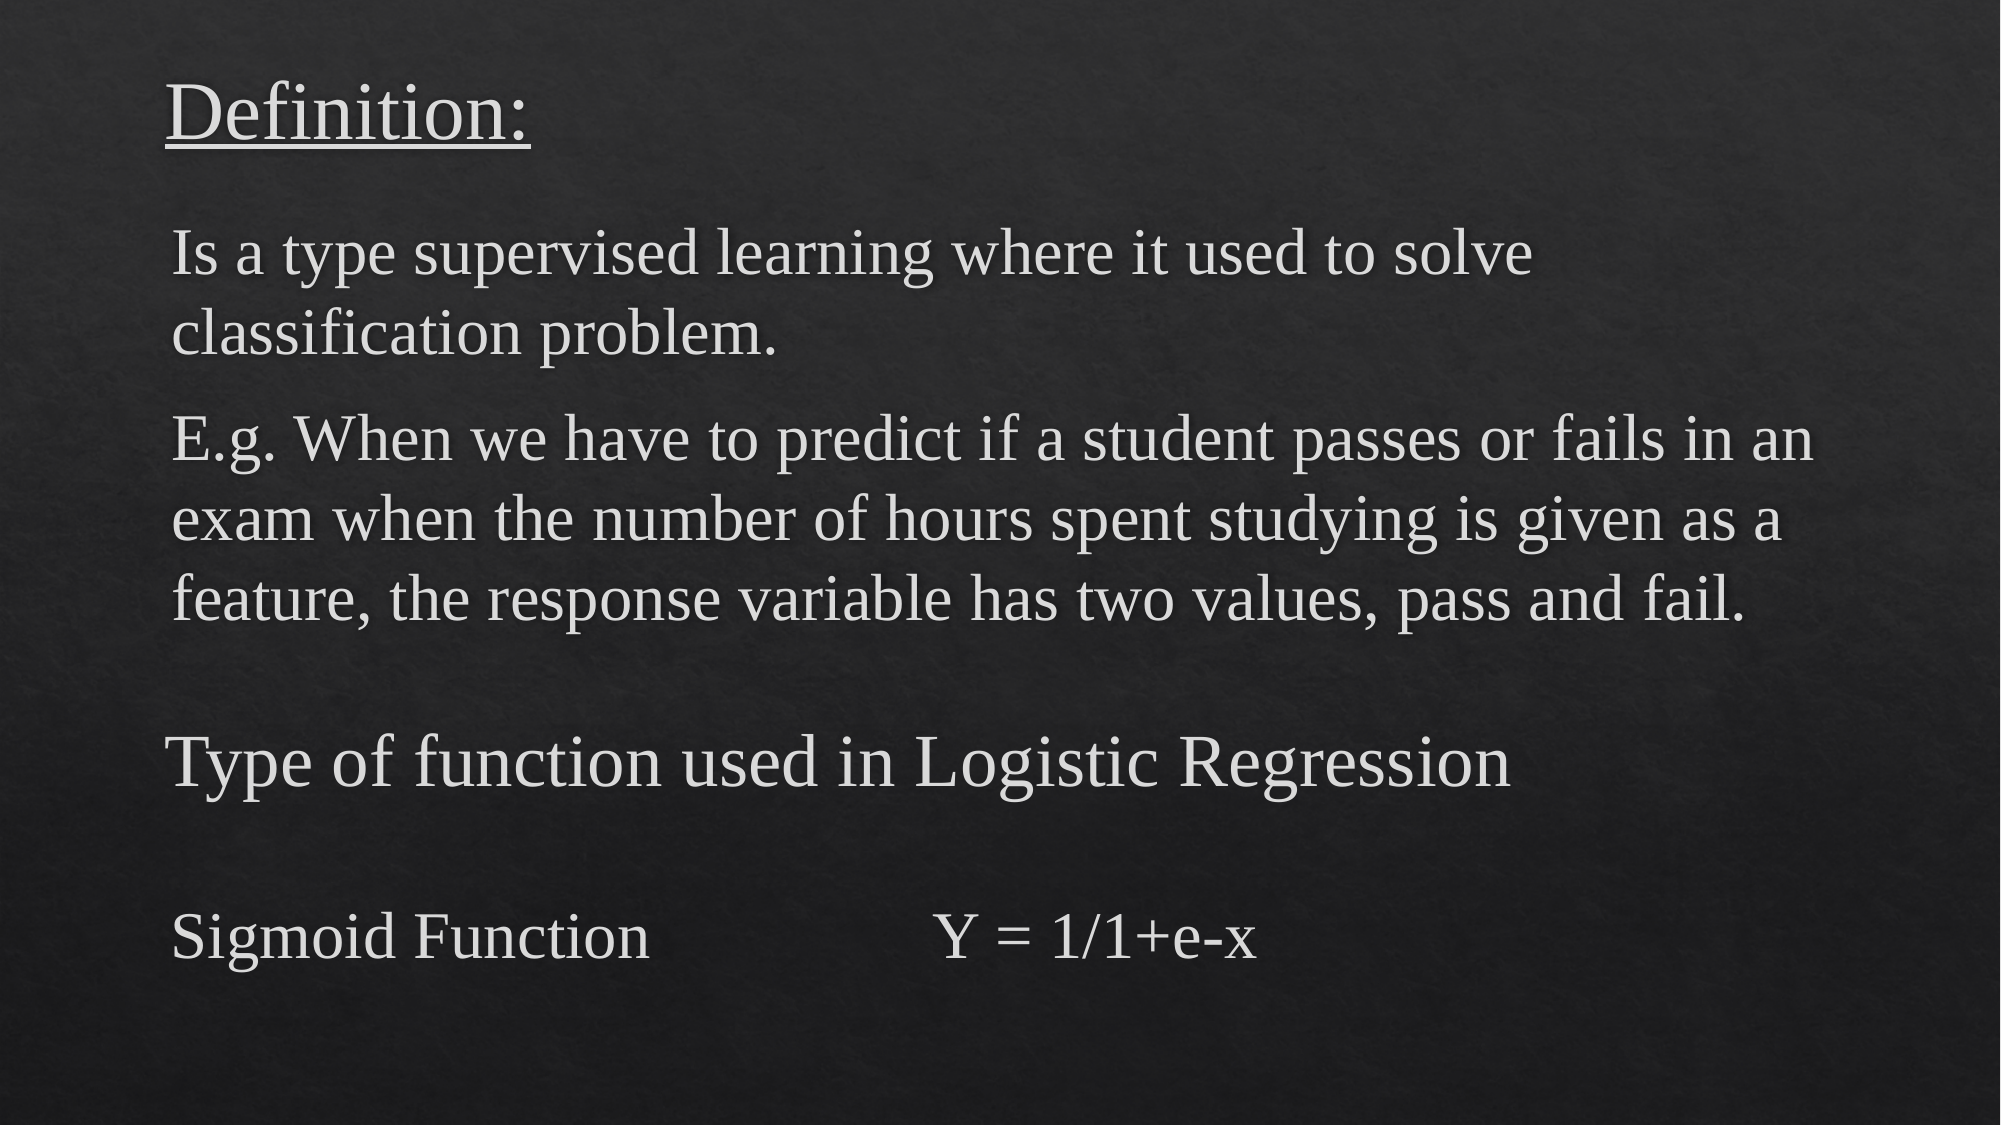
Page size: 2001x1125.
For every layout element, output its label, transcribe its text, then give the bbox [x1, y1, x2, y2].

list Is a type supervised learning where it used to solve classification problem. E.g. When we have to predict if a student passes or fails in an exam when the number of hours spent studying is given as a feature, the response variable has two values, pass and fail. [149, 200, 1888, 516]
text_box Type of function used in Logistic Regression [149, 704, 1719, 809]
text_box Sigmoid Function Y = 1/1+e-x [149, 884, 1719, 980]
title Definition: [149, 26, 1849, 186]
